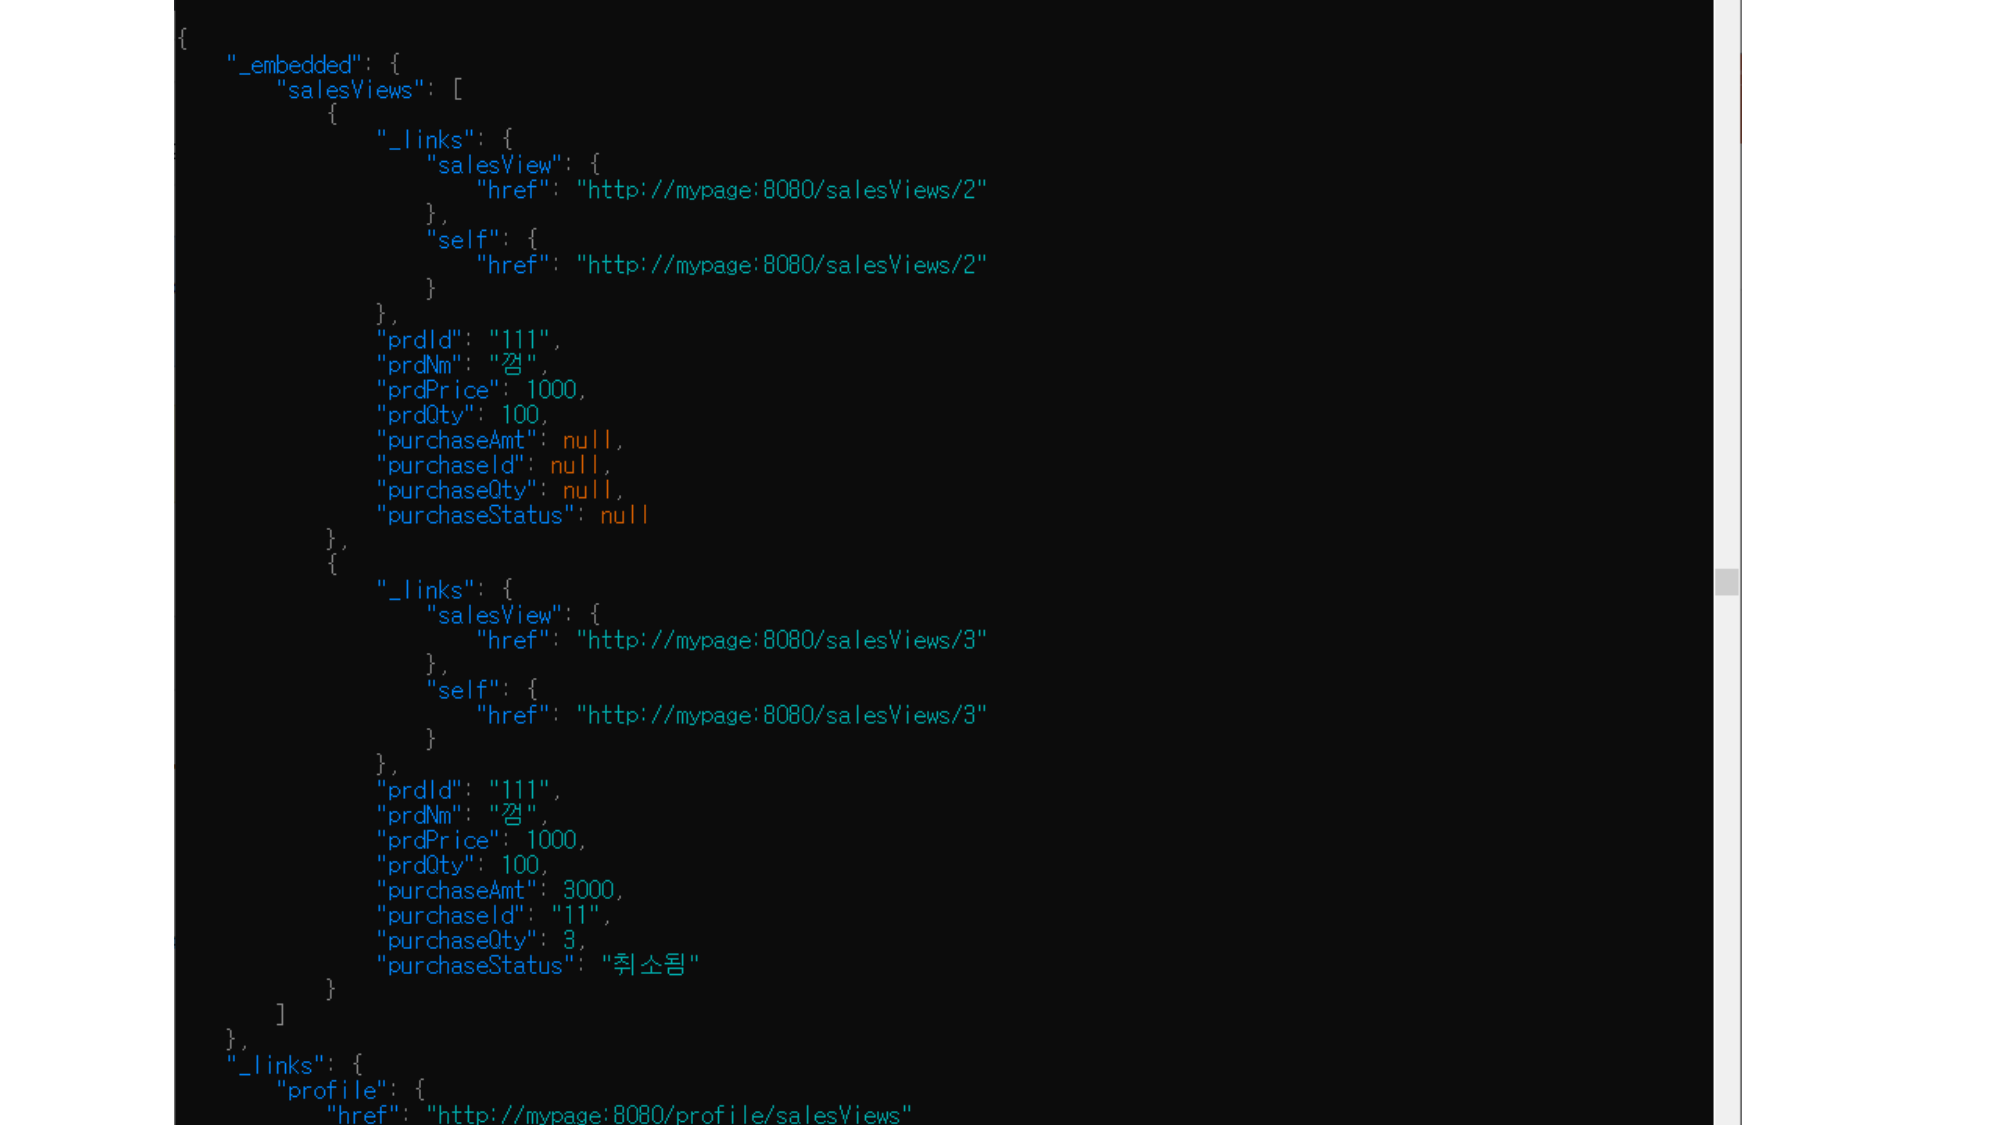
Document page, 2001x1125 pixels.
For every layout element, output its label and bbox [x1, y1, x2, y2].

picture [174, 0, 1742, 1125]
